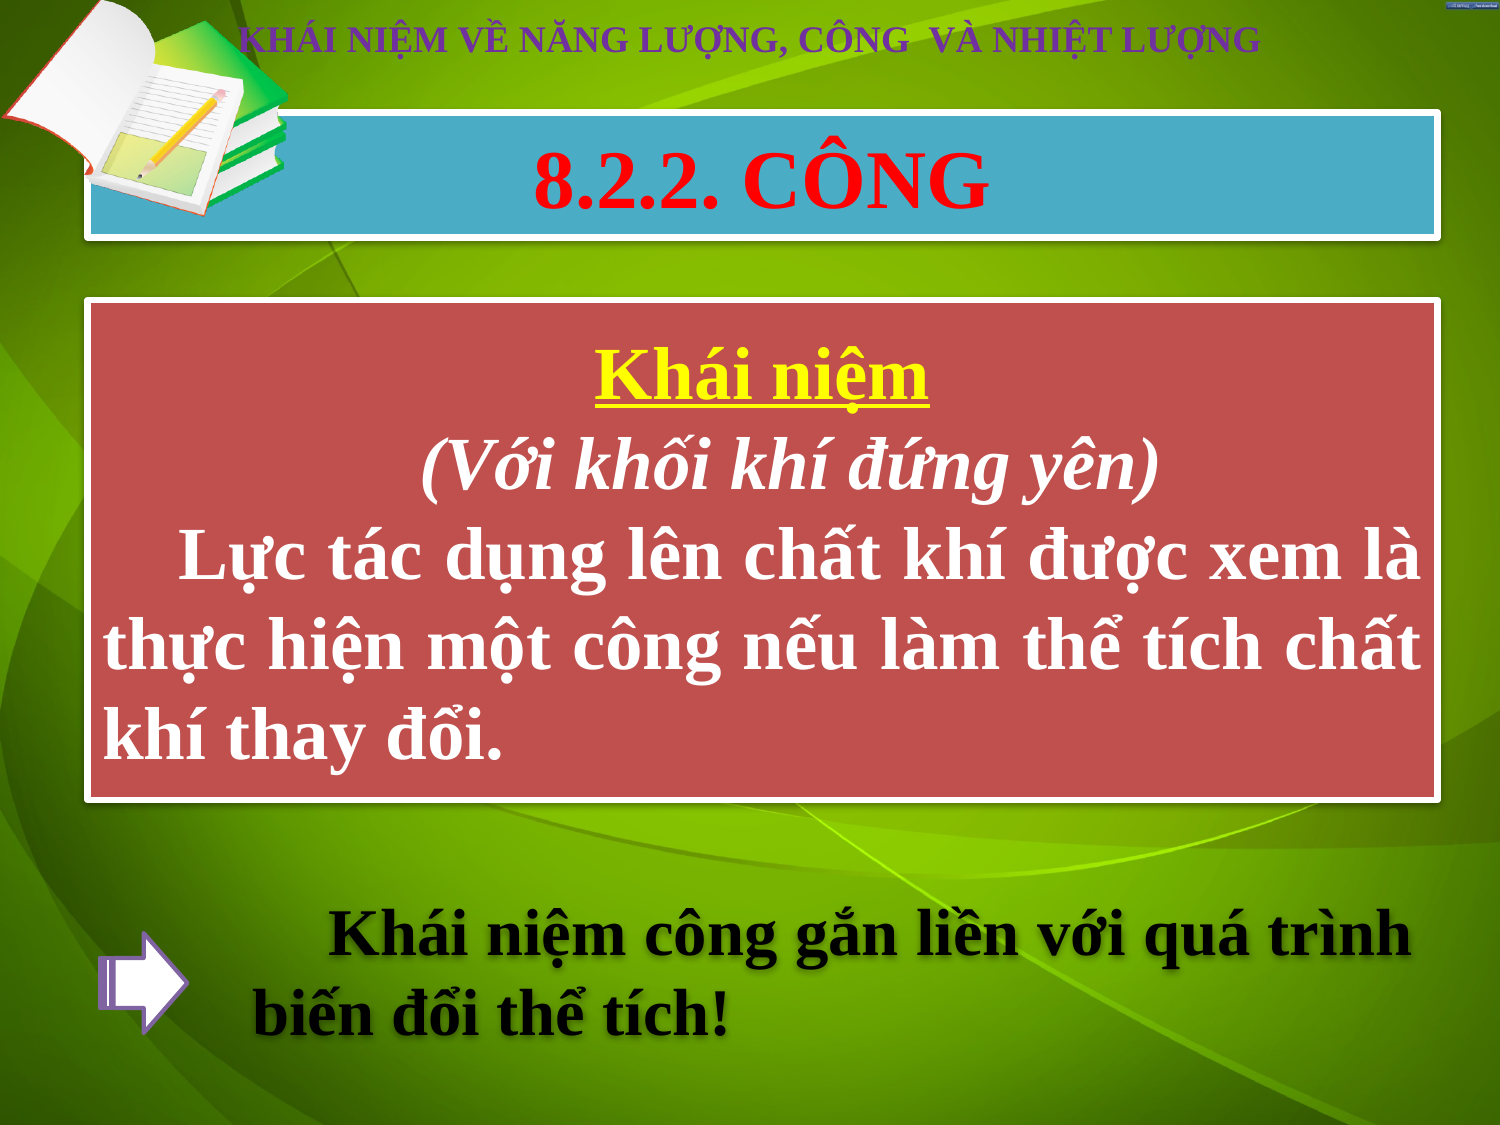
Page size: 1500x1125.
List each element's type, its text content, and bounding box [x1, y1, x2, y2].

text_box Khái niệm công gắn liền với quá trình biến đổi thể tích! [234, 872, 1432, 1066]
text_box Khái niệm (Với khối khí đứng yên) Lực tác dụng lên chất khí được xem là thực hiện một công nếu làm thể tích chất khí thay đổi. [84, 297, 1441, 803]
text_box 8.2.2. CÔNG [84, 109, 1441, 241]
text_box KHÁI NIỆM VỀ NĂNG LƯỢNG, CÔNG VÀ NHIỆT LƯỢNG [288, 0, 1500, 77]
text_box [98, 931, 190, 1036]
picture [0, 0, 1500, 1125]
